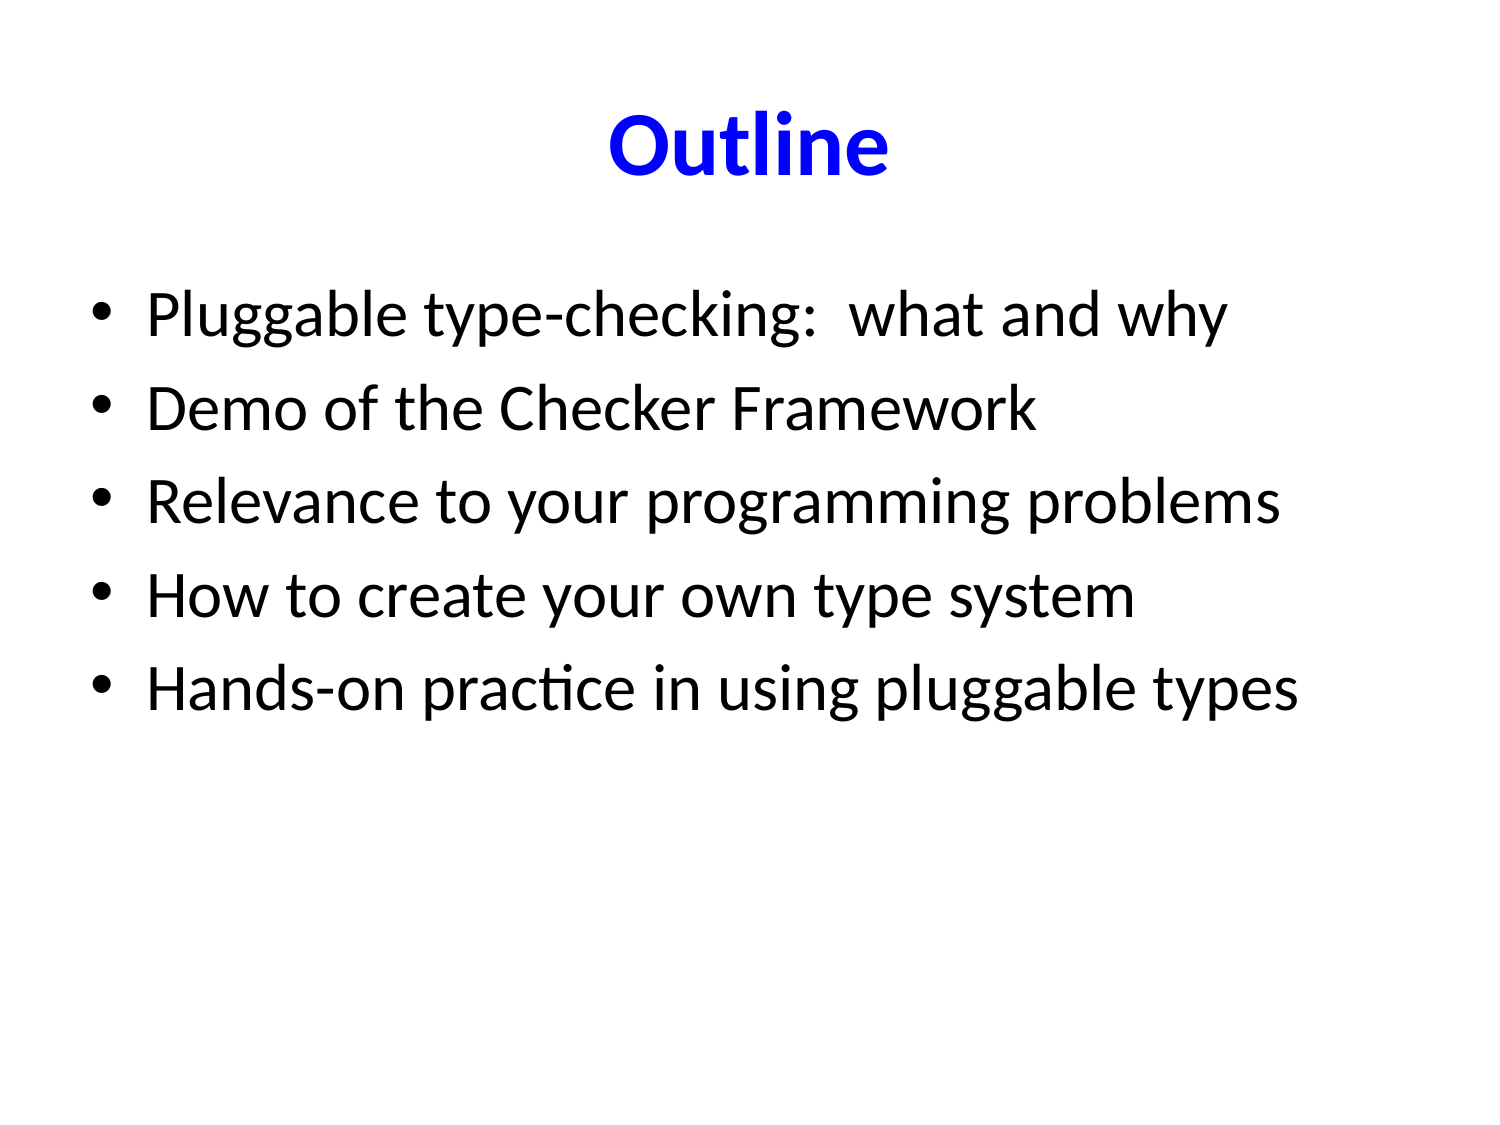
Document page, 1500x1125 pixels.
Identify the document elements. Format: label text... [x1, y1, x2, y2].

title Outline [75, 45, 1425, 233]
list Pluggable type-checking: what and why Demo of the Checker Framework Relevance to your programming problems How to create your own type system Hands-on practice in using pluggable types [75, 262, 1425, 1005]
